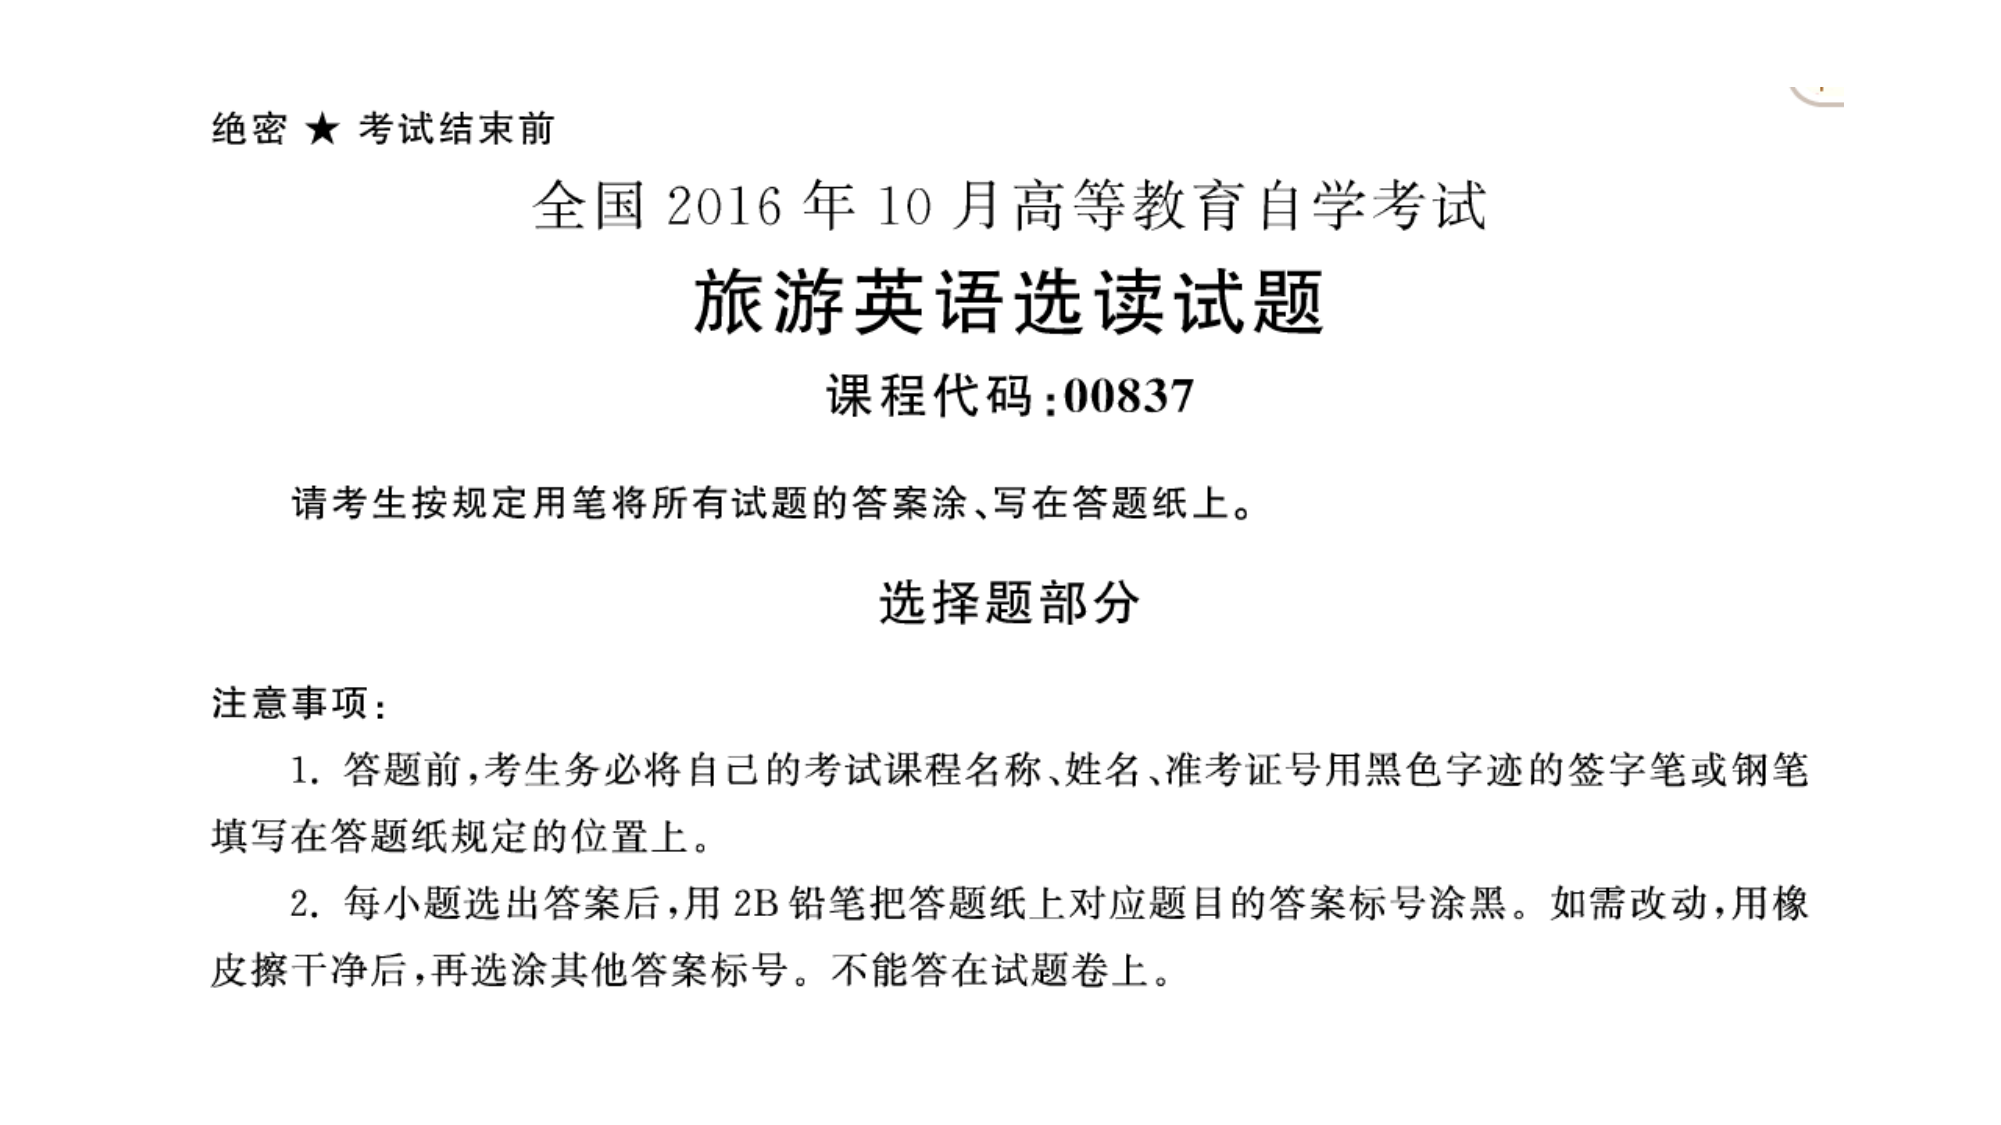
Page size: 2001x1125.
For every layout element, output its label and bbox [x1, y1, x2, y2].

picture [156, 87, 1844, 1038]
